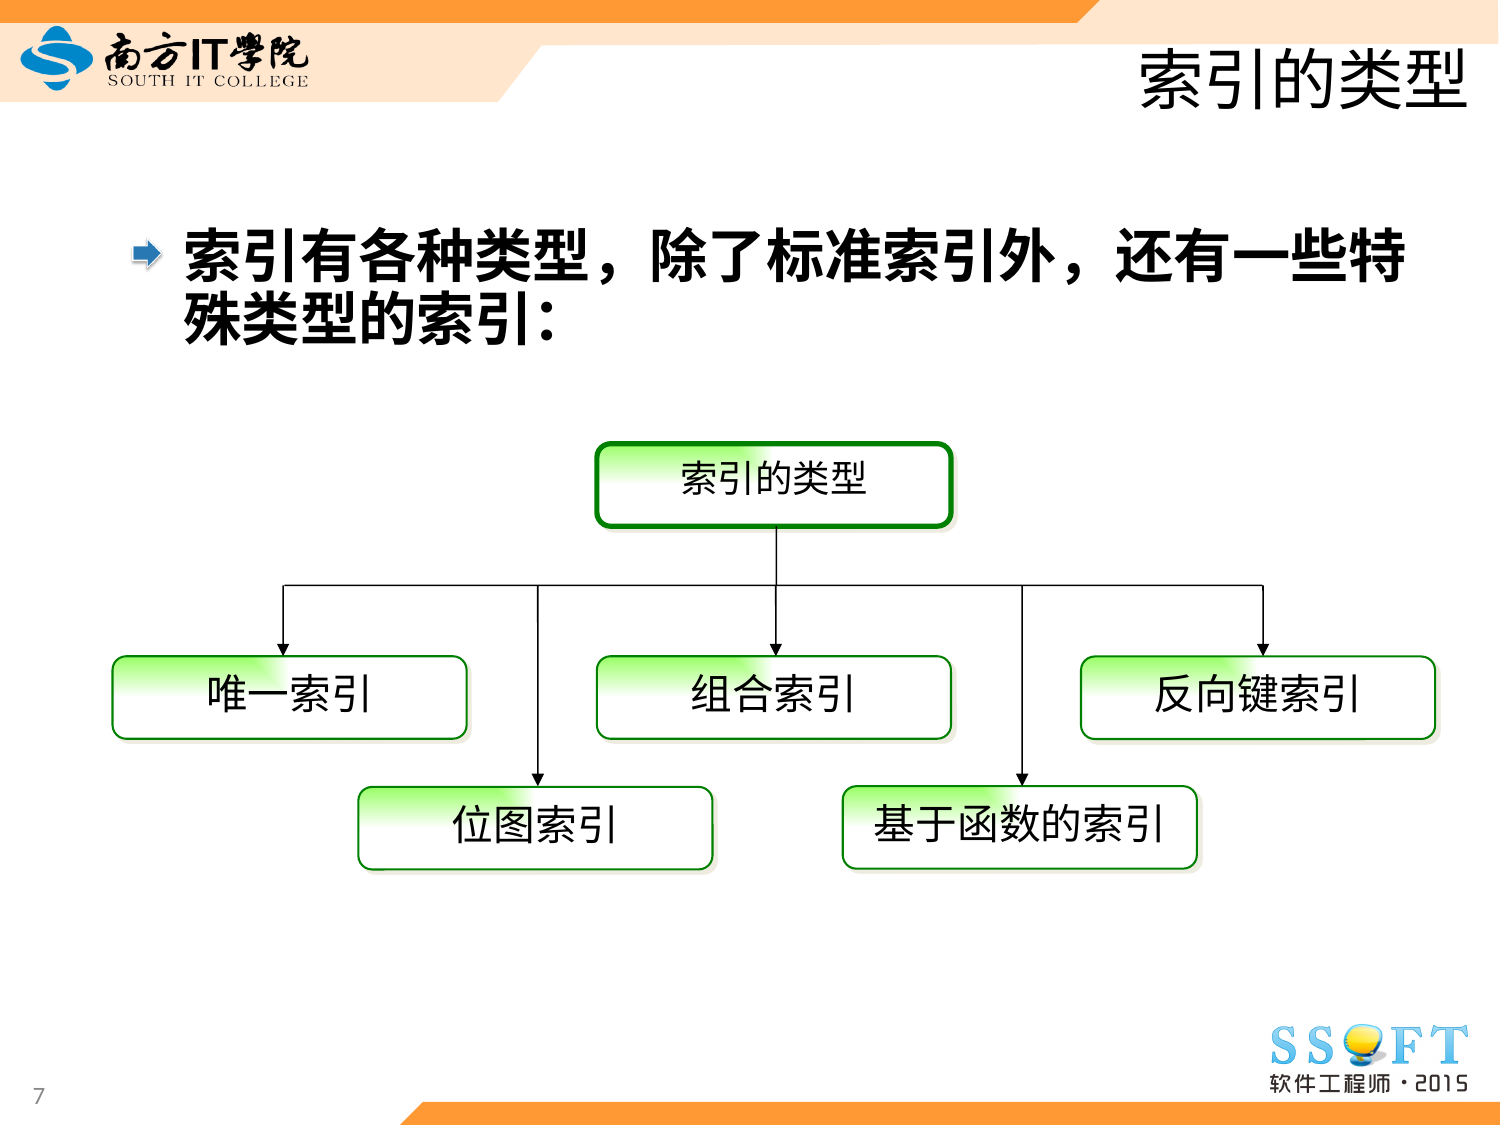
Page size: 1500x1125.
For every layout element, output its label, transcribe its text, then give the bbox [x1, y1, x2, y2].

text_box [531, 585, 545, 787]
text_box 基于函数的索引 [842, 786, 1197, 869]
slide_number 7 [17, 1065, 234, 1125]
text_box [1015, 585, 1029, 787]
text_box [769, 585, 783, 657]
text_box [276, 585, 290, 657]
text_box 索引的类型 [596, 443, 952, 527]
text_box 唯一索引 [112, 656, 467, 739]
picture [0, 0, 328, 126]
text_box 位图索引 [358, 786, 713, 870]
text_box 组合索引 [596, 656, 952, 739]
text_box 反向键索引 [1081, 656, 1436, 740]
picture [127, 234, 167, 276]
title 索引的类型 [608, 42, 1487, 114]
list 索引有各种类型，除了标准索引外，还有一些特殊类型的索引： [111, 219, 1463, 374]
text_box [1256, 585, 1270, 657]
